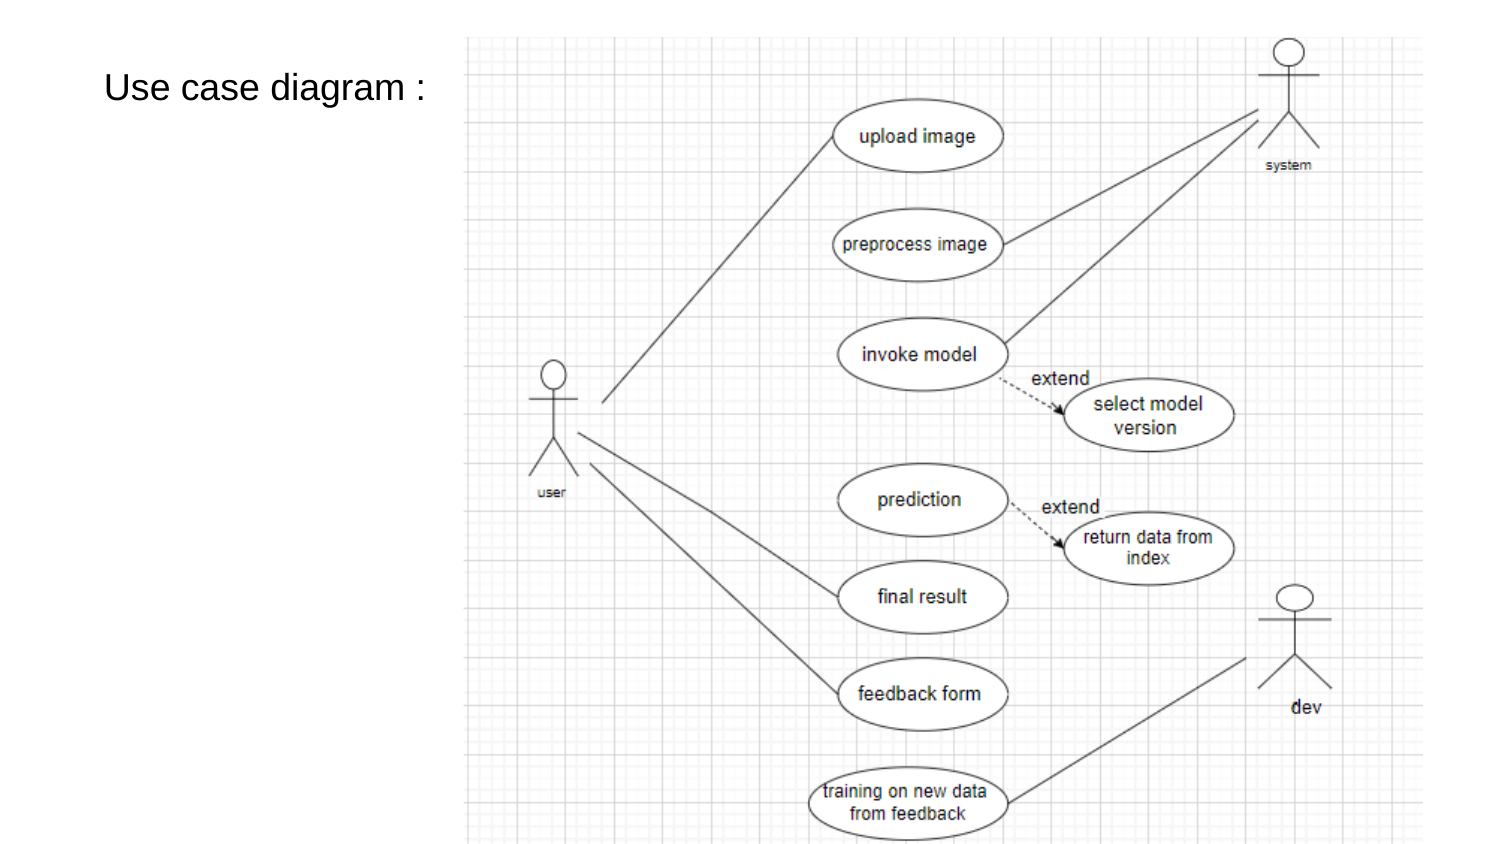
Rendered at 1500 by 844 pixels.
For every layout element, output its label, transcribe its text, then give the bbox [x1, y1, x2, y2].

picture [463, 37, 1424, 844]
text_box Use case diagram : [89, 55, 458, 116]
